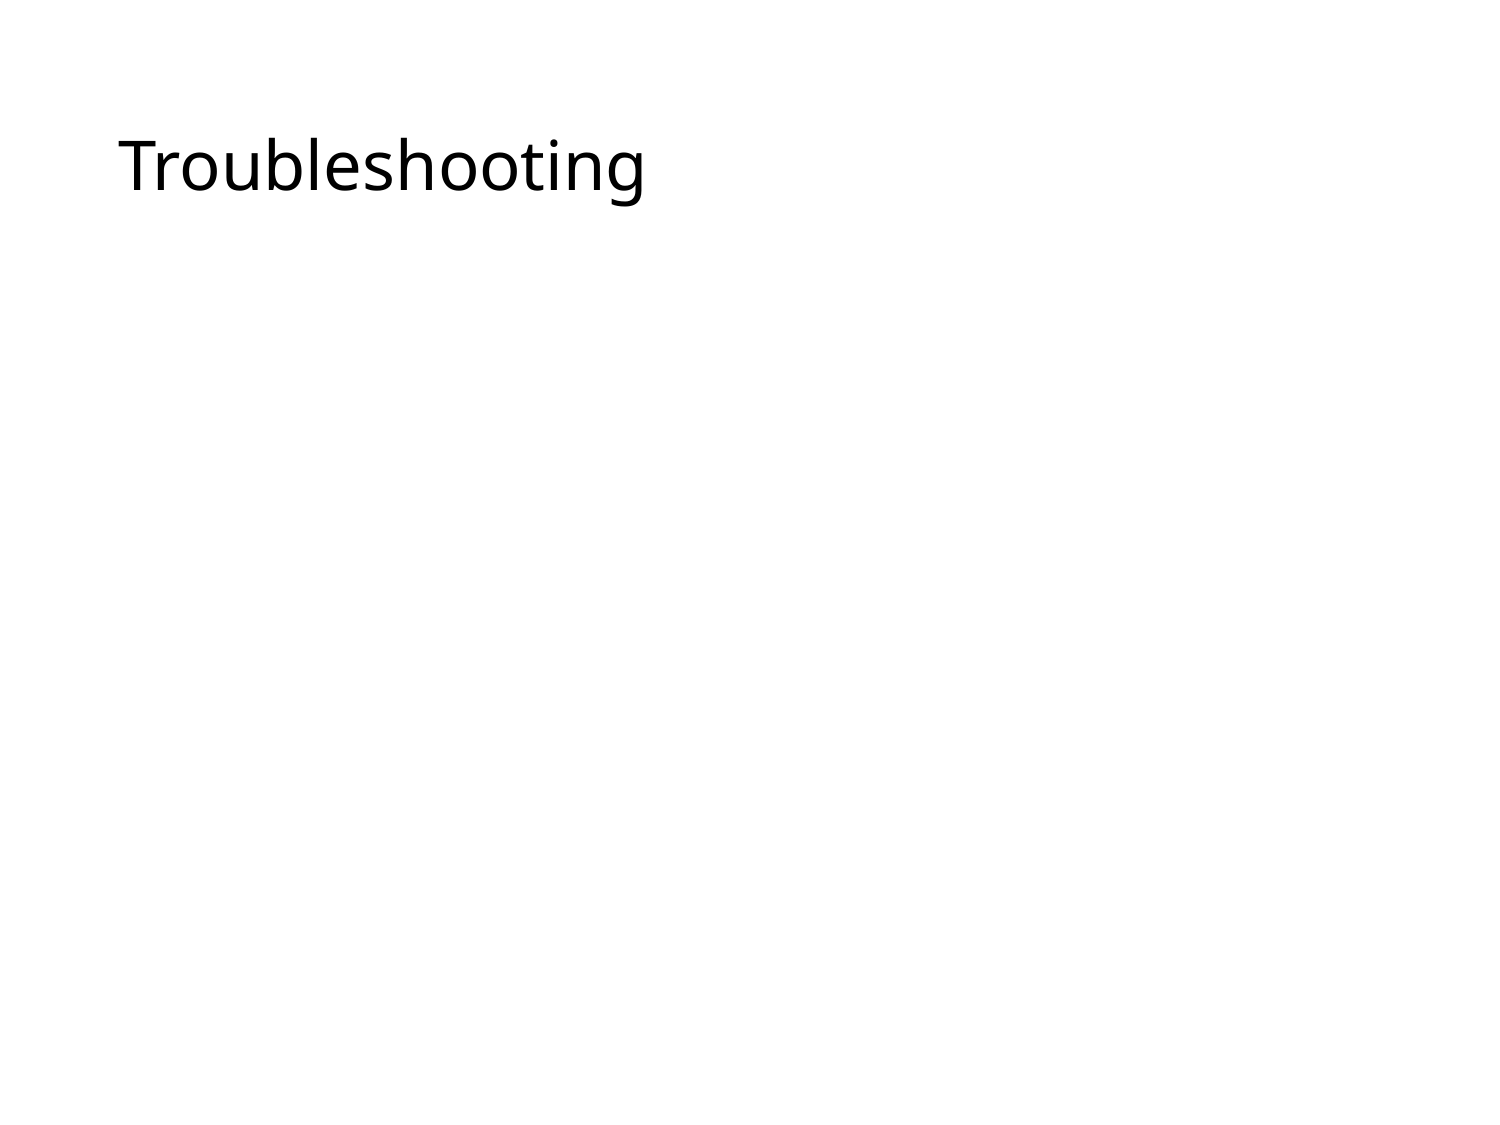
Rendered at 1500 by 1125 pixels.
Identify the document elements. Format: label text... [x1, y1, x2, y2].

title Troubleshooting [103, 59, 1397, 278]
